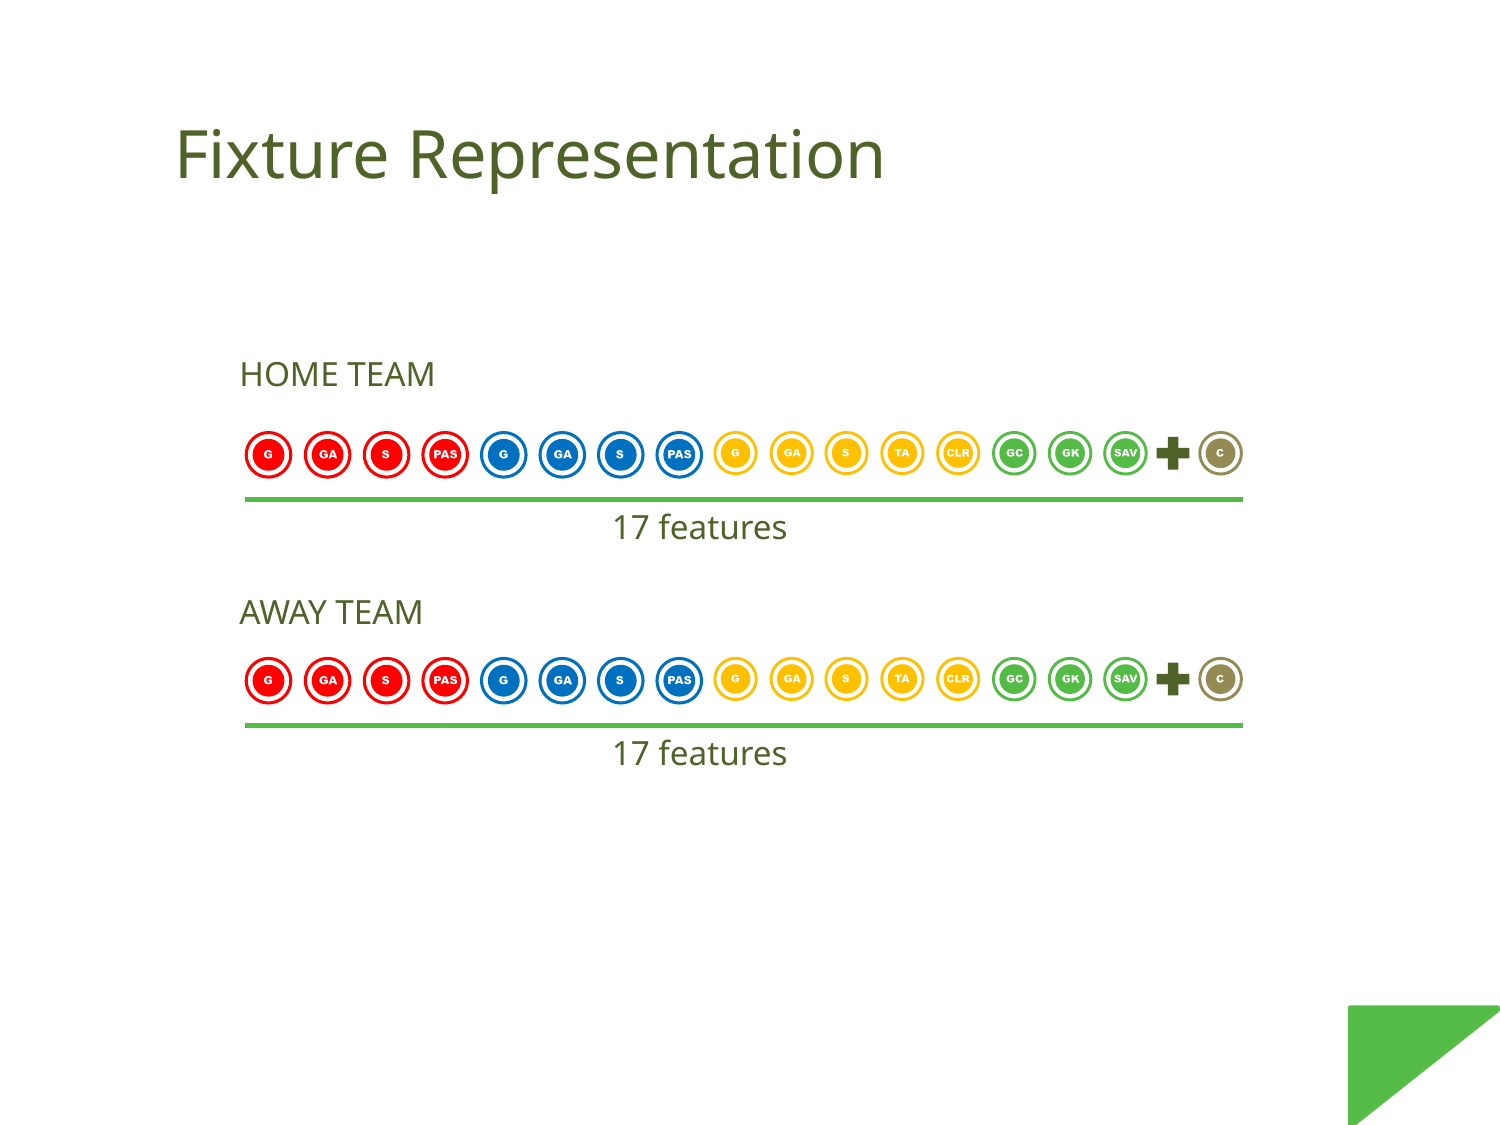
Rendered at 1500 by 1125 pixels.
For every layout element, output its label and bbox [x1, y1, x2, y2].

text_box [159, 104, 1498, 1125]
